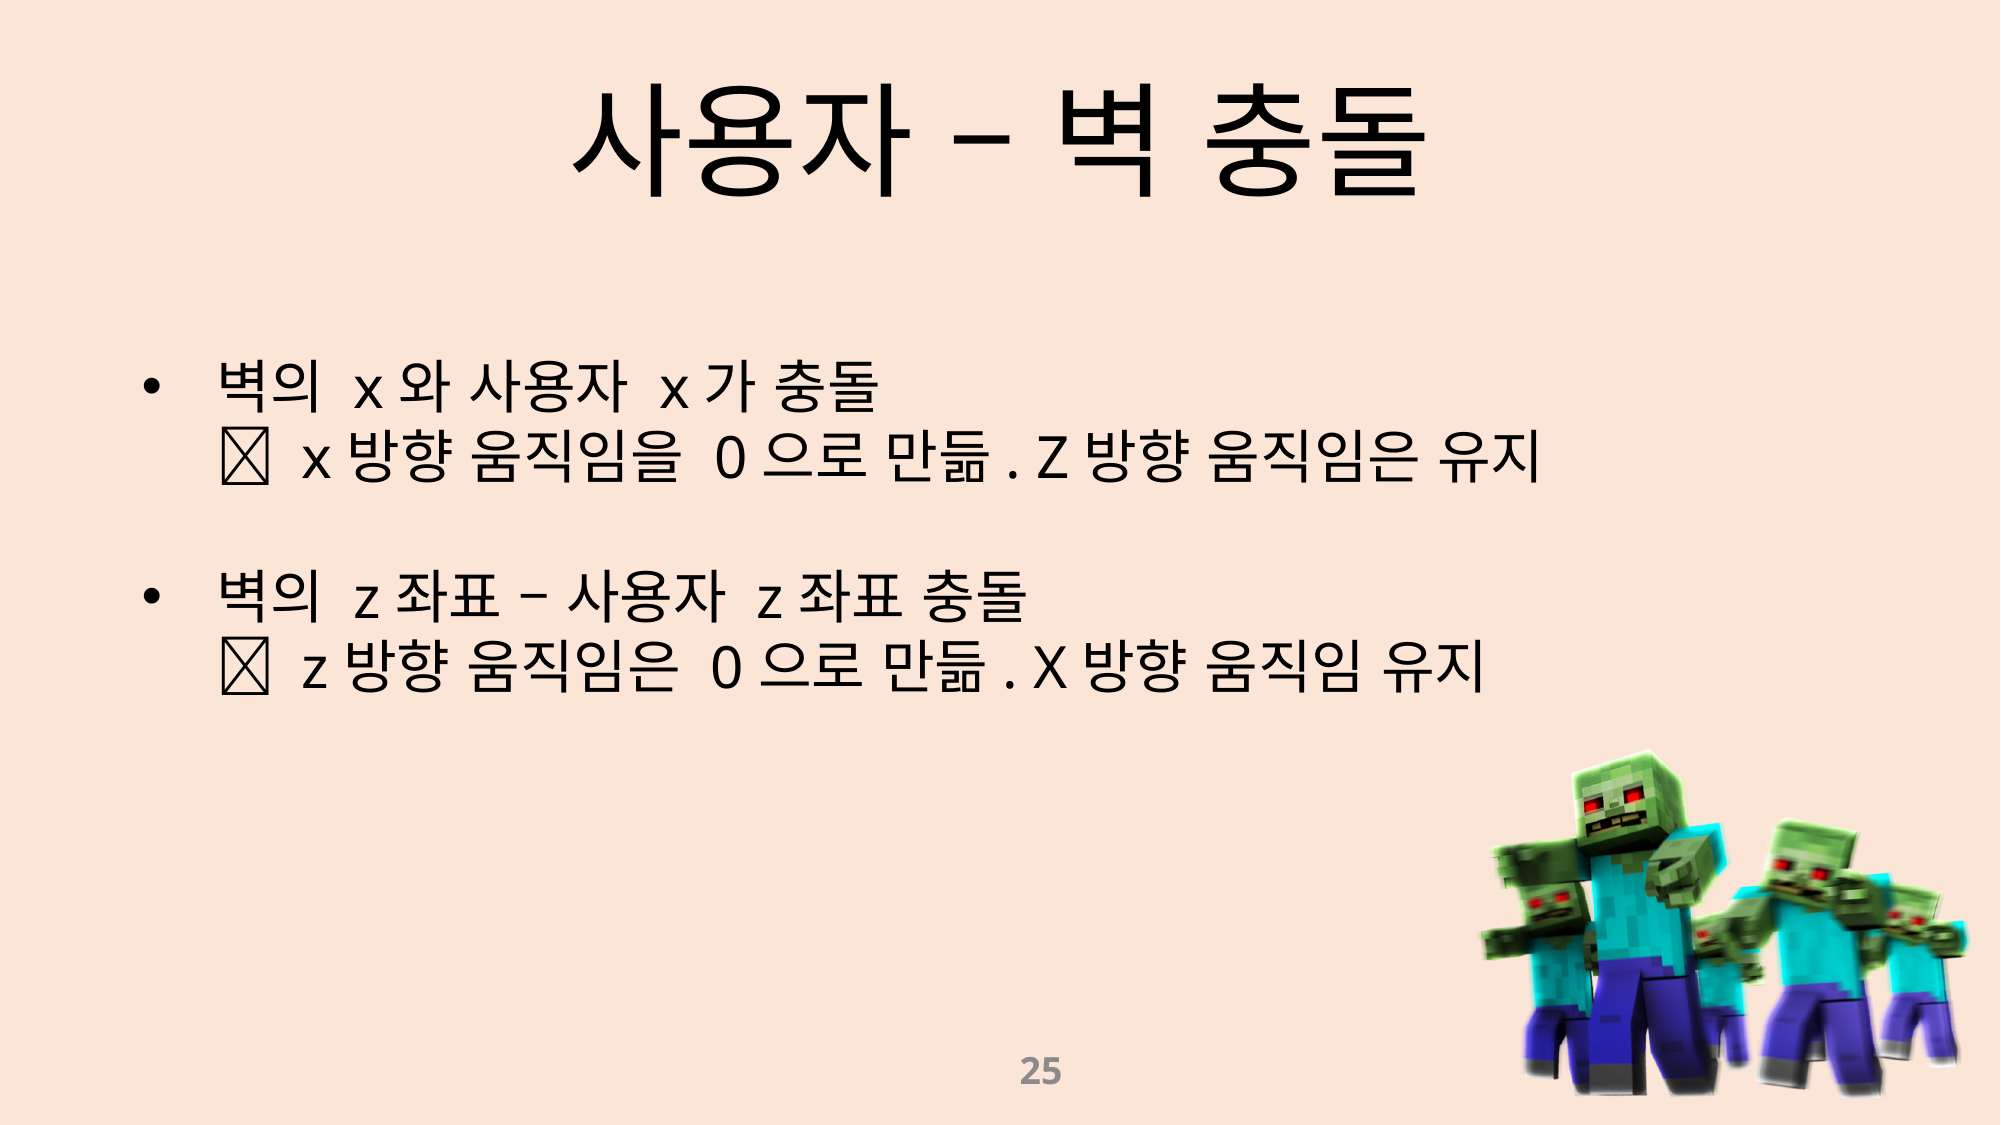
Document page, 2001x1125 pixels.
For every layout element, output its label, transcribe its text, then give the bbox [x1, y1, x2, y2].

picture [1476, 747, 1972, 1100]
title 사용자 – 벽 충돌 [28, 26, 1972, 223]
text_box 벽의 x와 사용자 x가 충돌  x방향 움직임을 0으로 만듦. Z방향 움직임은 유지 벽의 z좌표 – 사용자 z좌표 충돌  z방향 움직임은 0으로 만듦. X방향 움직임 유지 [126, 342, 1873, 708]
slide_number 25 [627, 1042, 1078, 1103]
